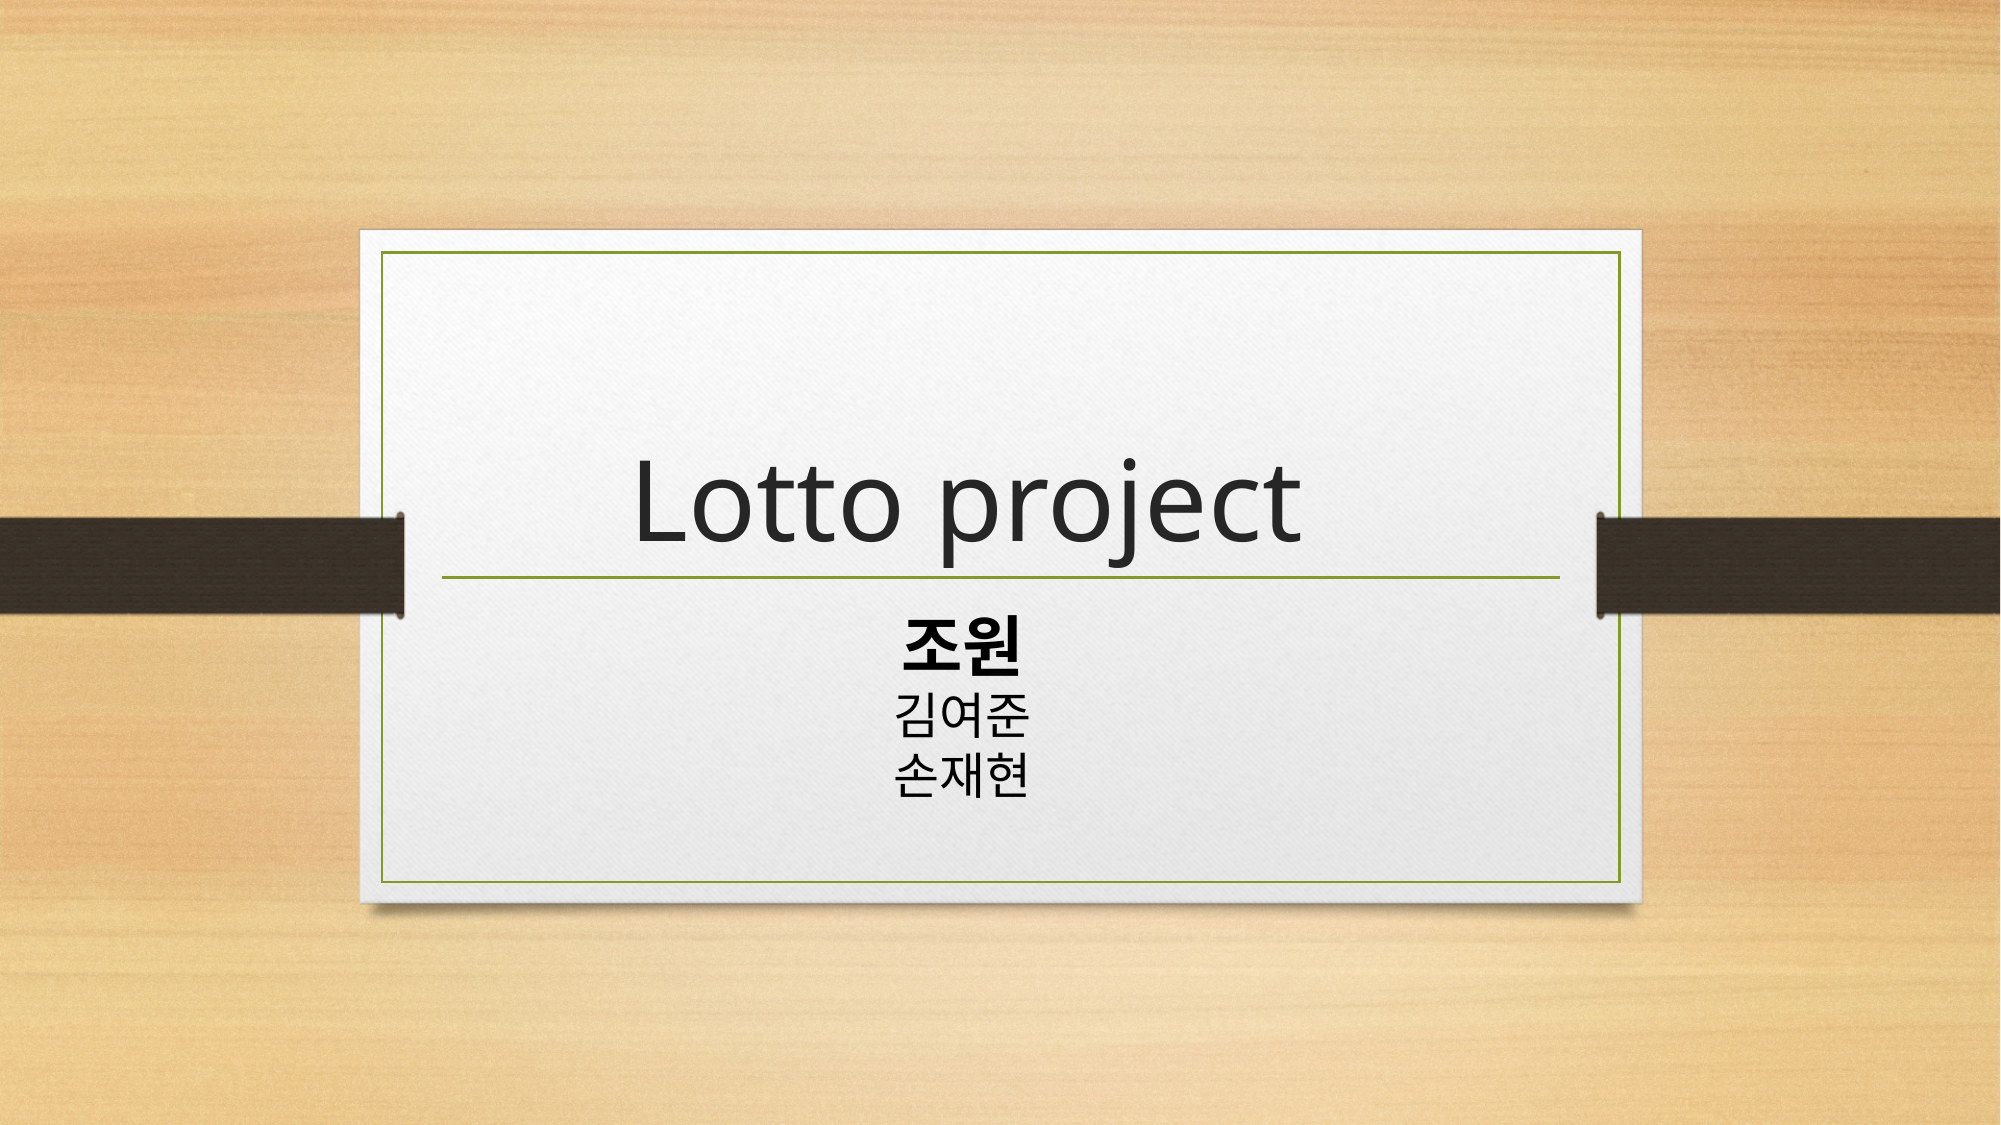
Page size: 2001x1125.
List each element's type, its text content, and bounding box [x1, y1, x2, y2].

subtitle 조원 김여준손재현 [858, 597, 1068, 779]
title Lotto project [546, 431, 1386, 572]
picture [0, 0, 2001, 1125]
